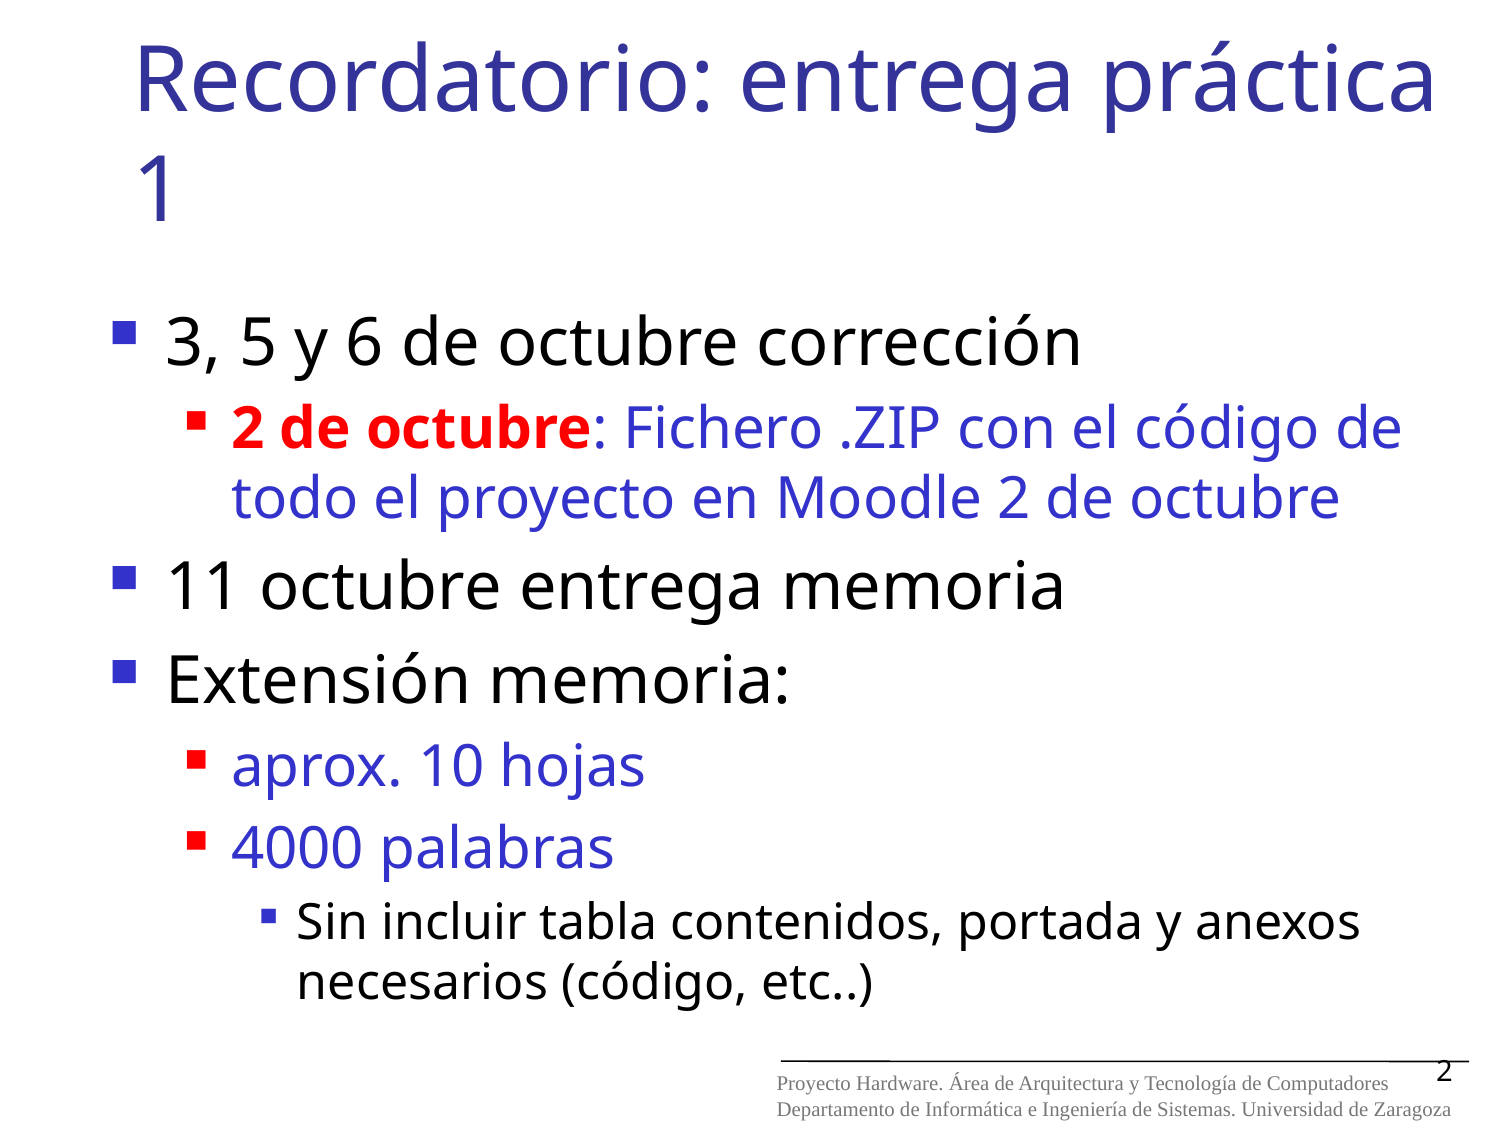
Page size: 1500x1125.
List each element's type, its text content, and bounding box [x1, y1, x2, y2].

title Recordatorio: entrega práctica 1 [117, 7, 1468, 248]
slide_number 2 [1154, 1023, 1468, 1100]
list 3, 5 y 6 de octubre corrección 2 de octubre: Fichero .ZIP con el código de todo el proyecto en Moodle 2 de octubre 11 octubre entrega memoria Extensión memoria: aprox. 10 hojas 4000 palabras Sin incluir tabla contenidos, portada y anexos necesarios (código, etc..) [94, 290, 1469, 1025]
